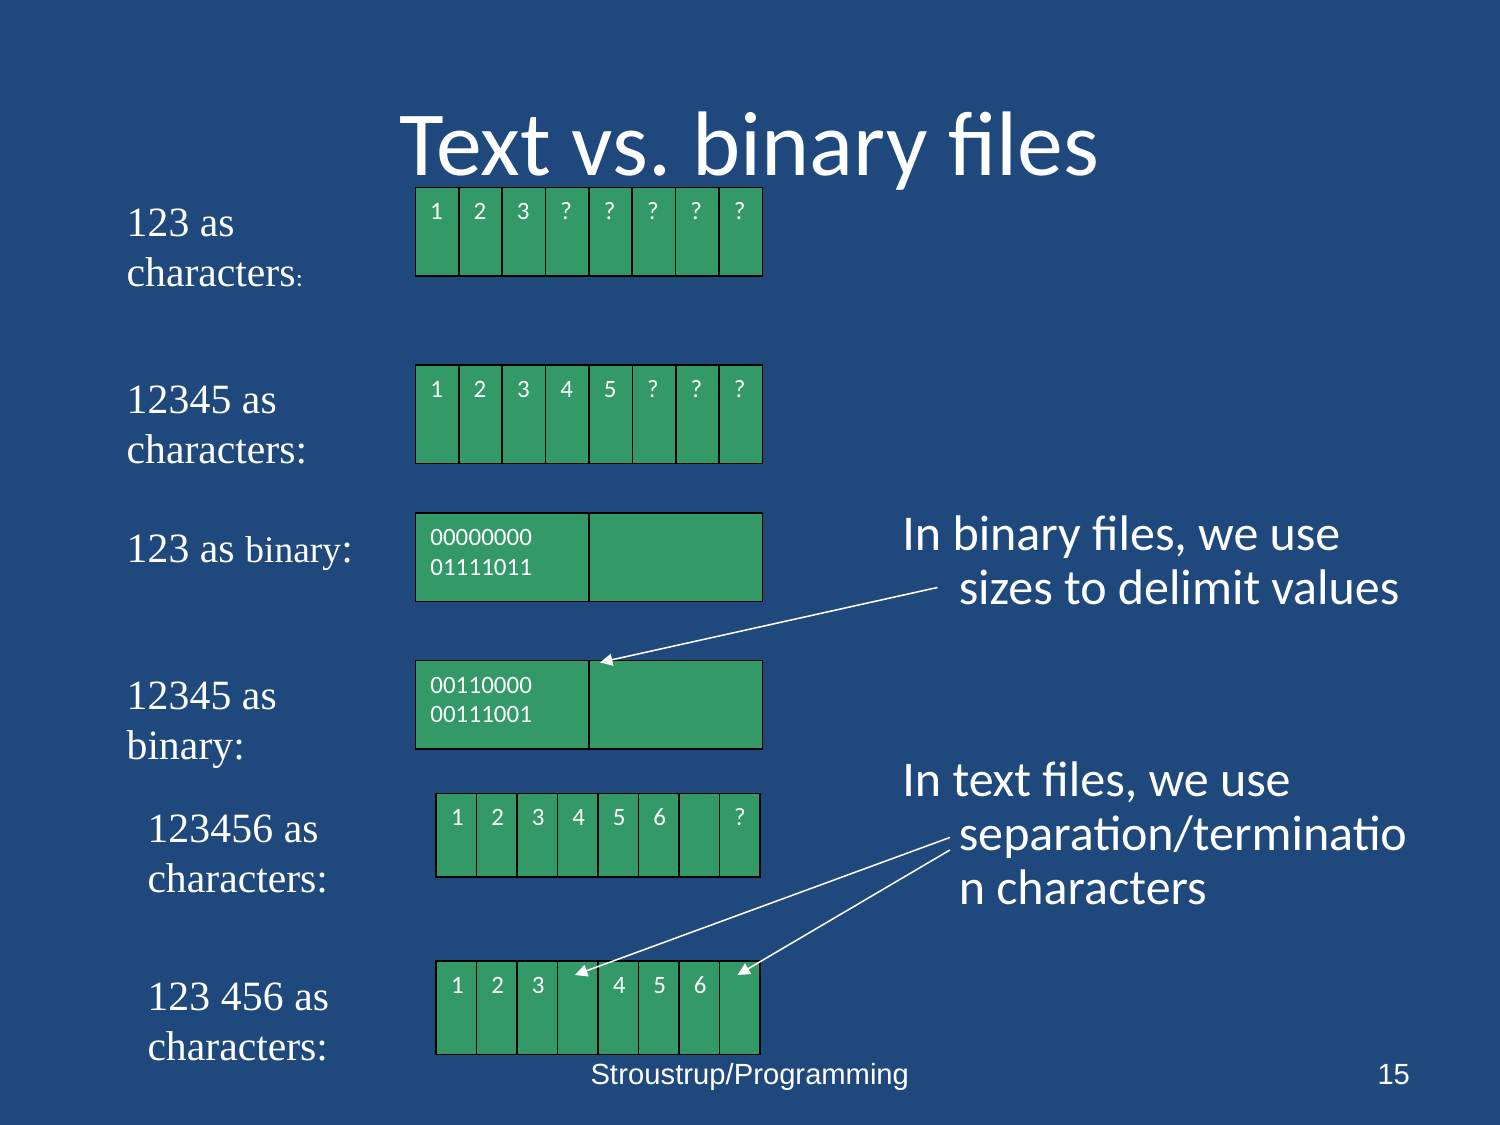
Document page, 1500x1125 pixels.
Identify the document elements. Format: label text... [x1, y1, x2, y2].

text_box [111, 187, 763, 736]
slide_number 15 [1074, 1042, 1425, 1103]
footer Stroustrup/Programming [885, 1042, 988, 1103]
list In binary files, we use sizes to delimit values In text files, we use separation/termination characters [887, 500, 1425, 1005]
title Text vs. binary files [75, 45, 1425, 233]
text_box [112, 737, 882, 1102]
